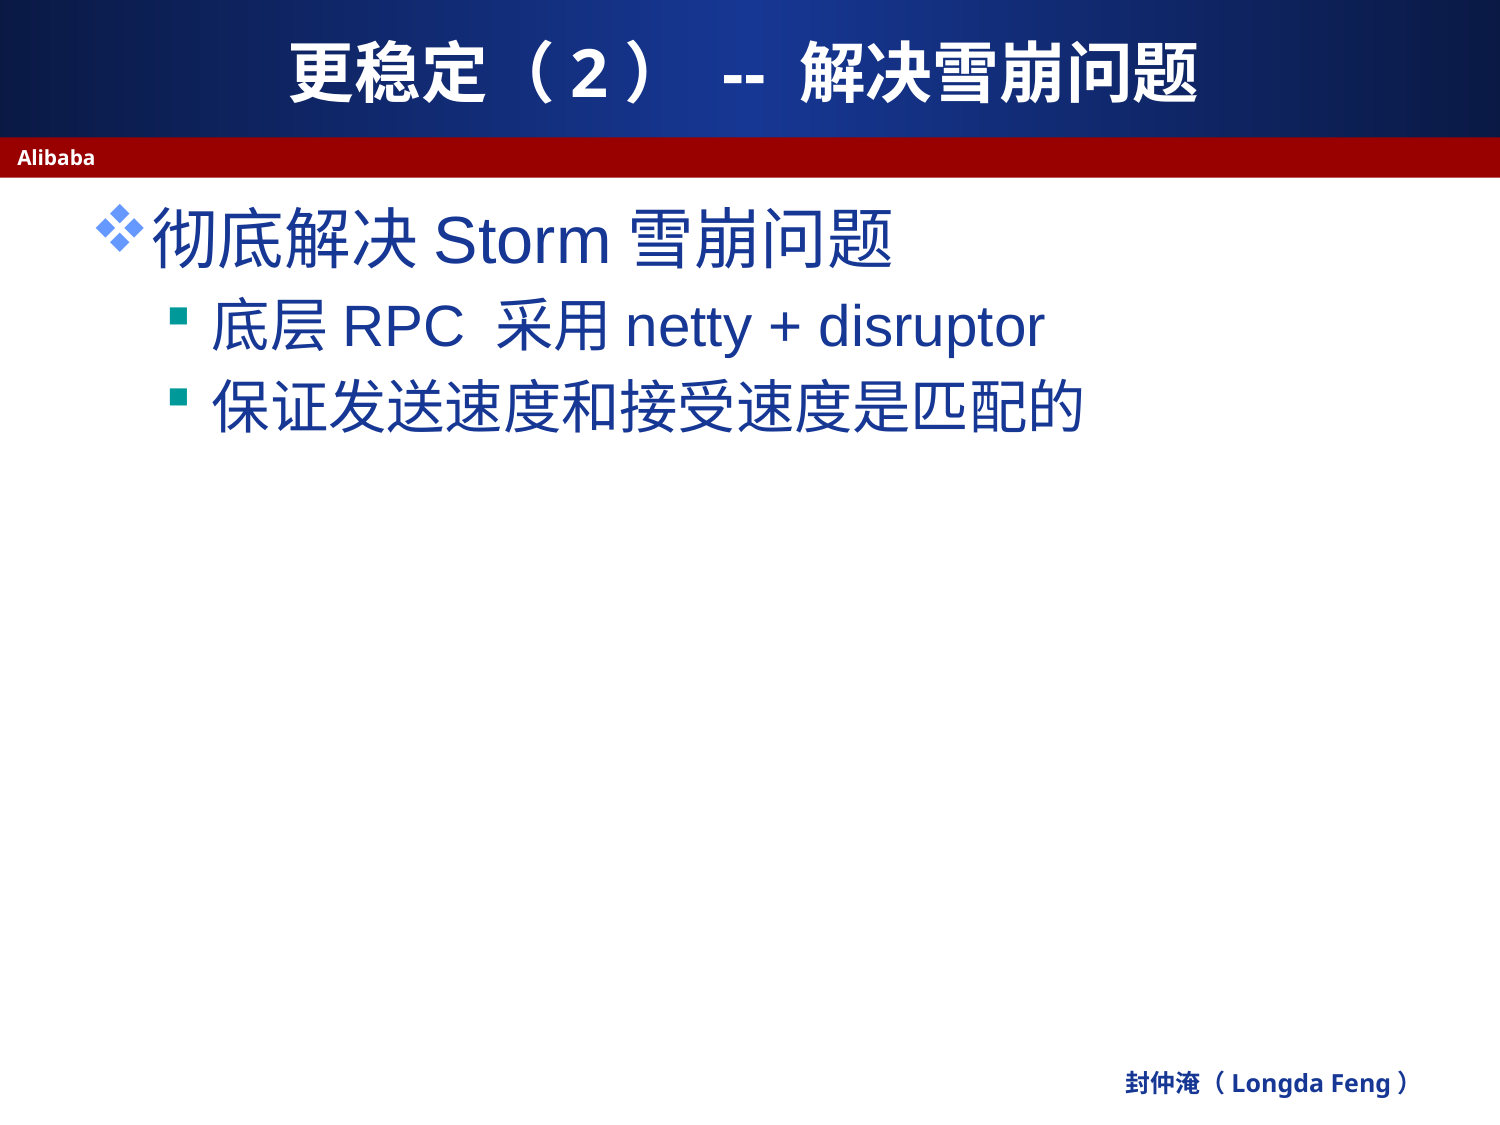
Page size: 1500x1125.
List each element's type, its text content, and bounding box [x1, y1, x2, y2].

title 更稳定（2） -- 解决雪崩问题 [50, 24, 1438, 118]
slide_number Alibaba [2, 137, 1390, 175]
footer 封仲淹（Longda Feng） [962, 1059, 1438, 1113]
list 彻底解决Storm雪崩问题 底层RPC 采用netty + disruptor 保证发送速度和接受速度是匹配的 [75, 189, 1425, 1050]
